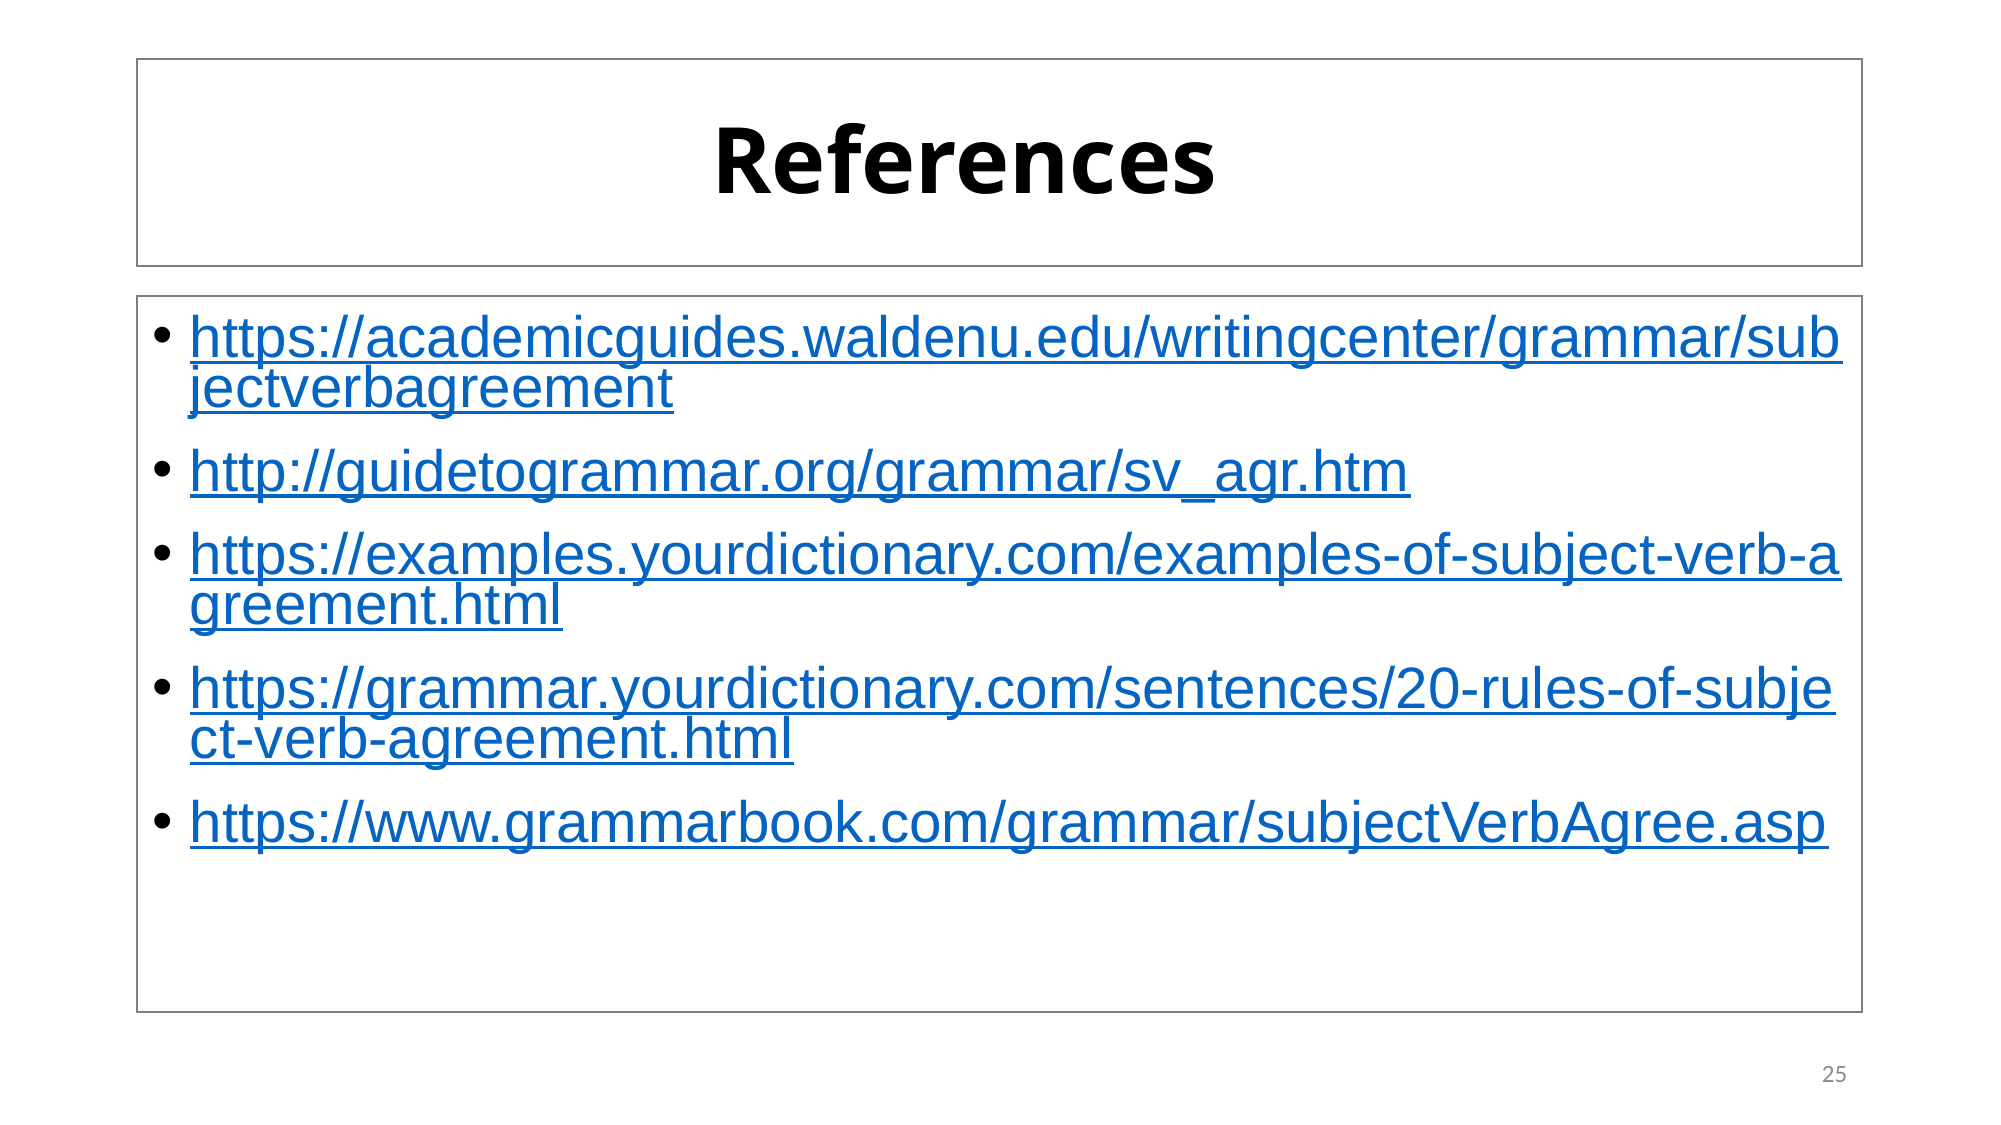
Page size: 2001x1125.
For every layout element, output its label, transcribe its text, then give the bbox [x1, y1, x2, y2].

text_box [136, 58, 1863, 267]
slide_number 25 [1412, 1042, 1863, 1103]
text_box [136, 295, 1863, 1013]
